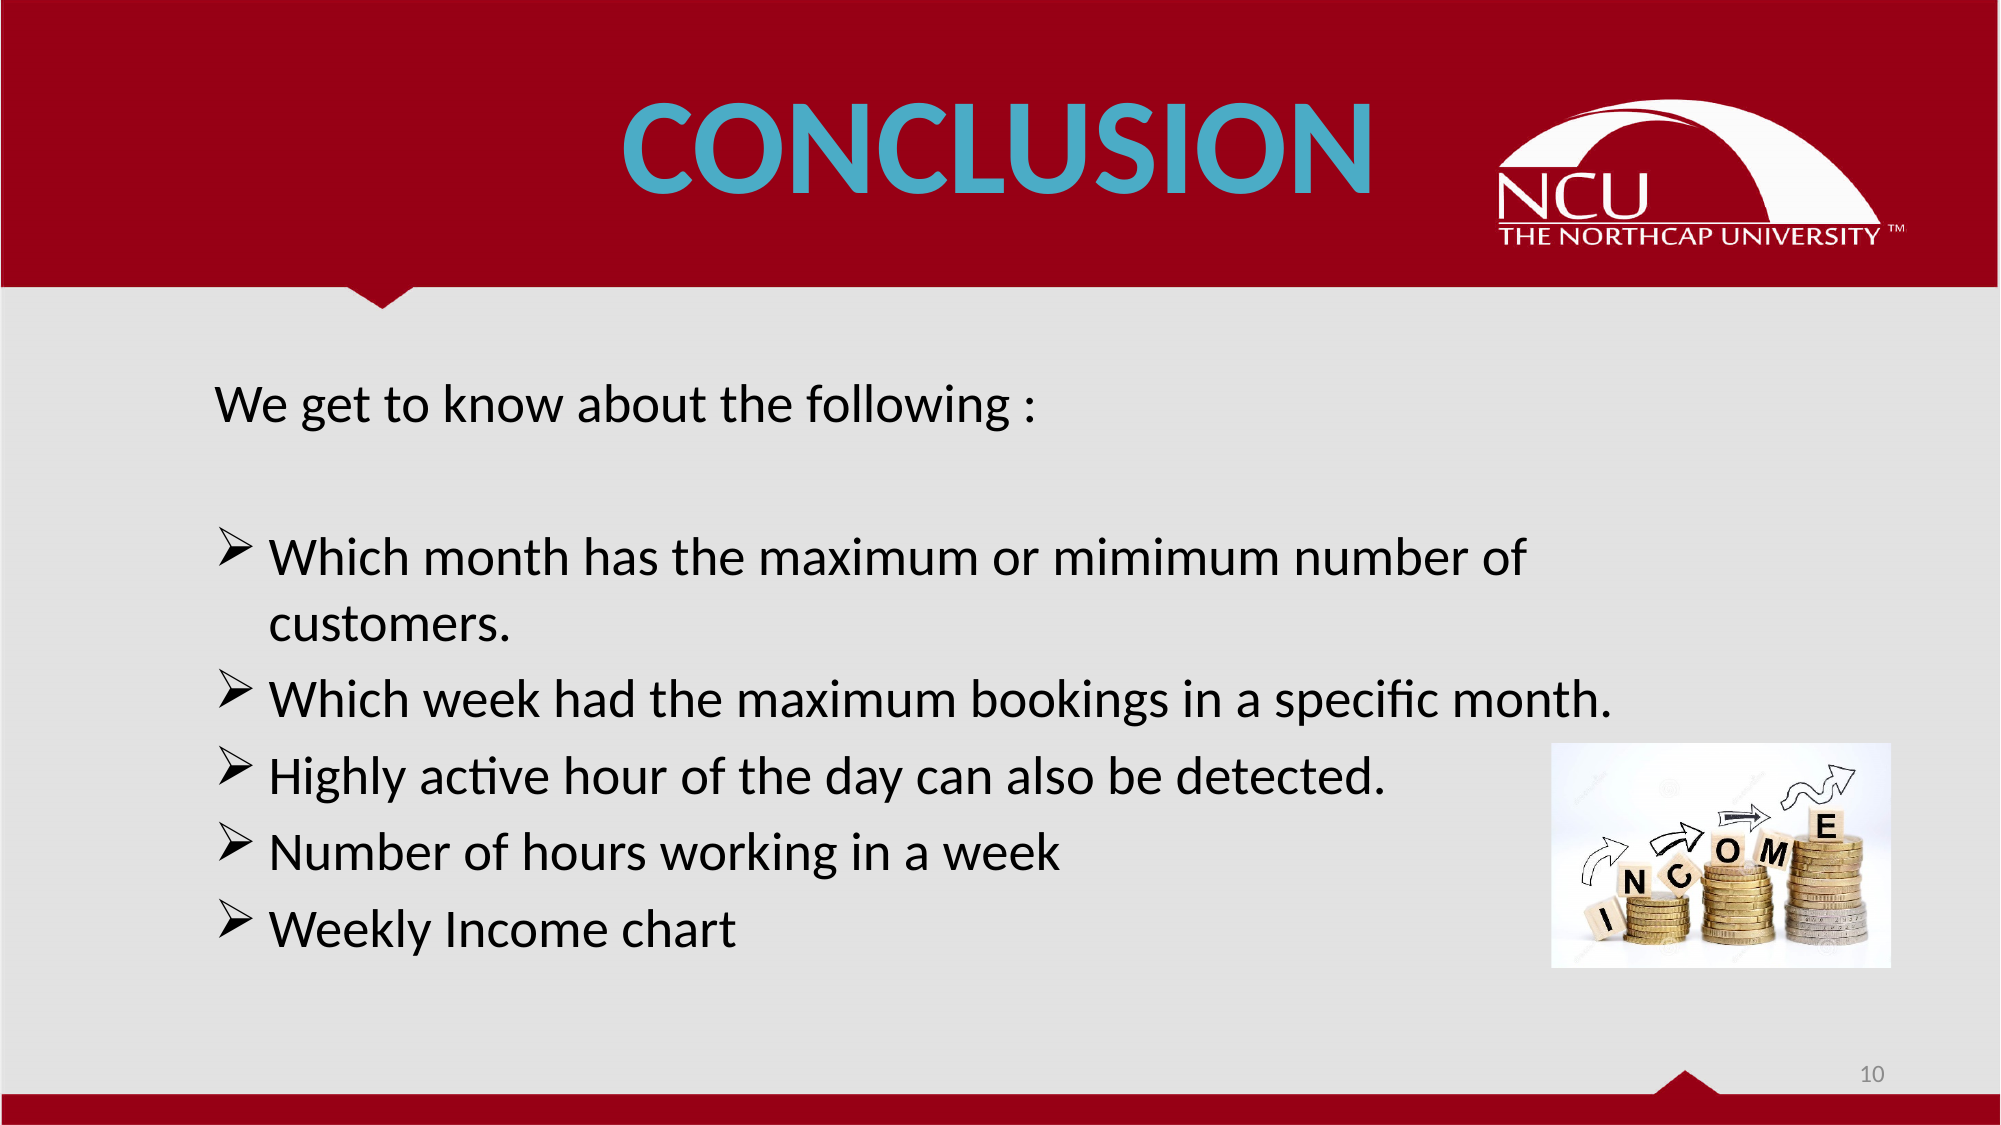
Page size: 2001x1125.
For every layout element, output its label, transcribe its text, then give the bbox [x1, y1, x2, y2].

list We get to know about the following : Which month has the maximum or mimimum number of customers. Which week had the maximum bookings in a specific month. Highly active hour of the day can also be detected. Number of hours working in a week Weekly Income chart [199, 360, 1684, 977]
picture [0, 0, 2001, 1125]
slide_number 10 [1433, 1042, 1900, 1103]
title CONCLUSION [99, 45, 1900, 233]
